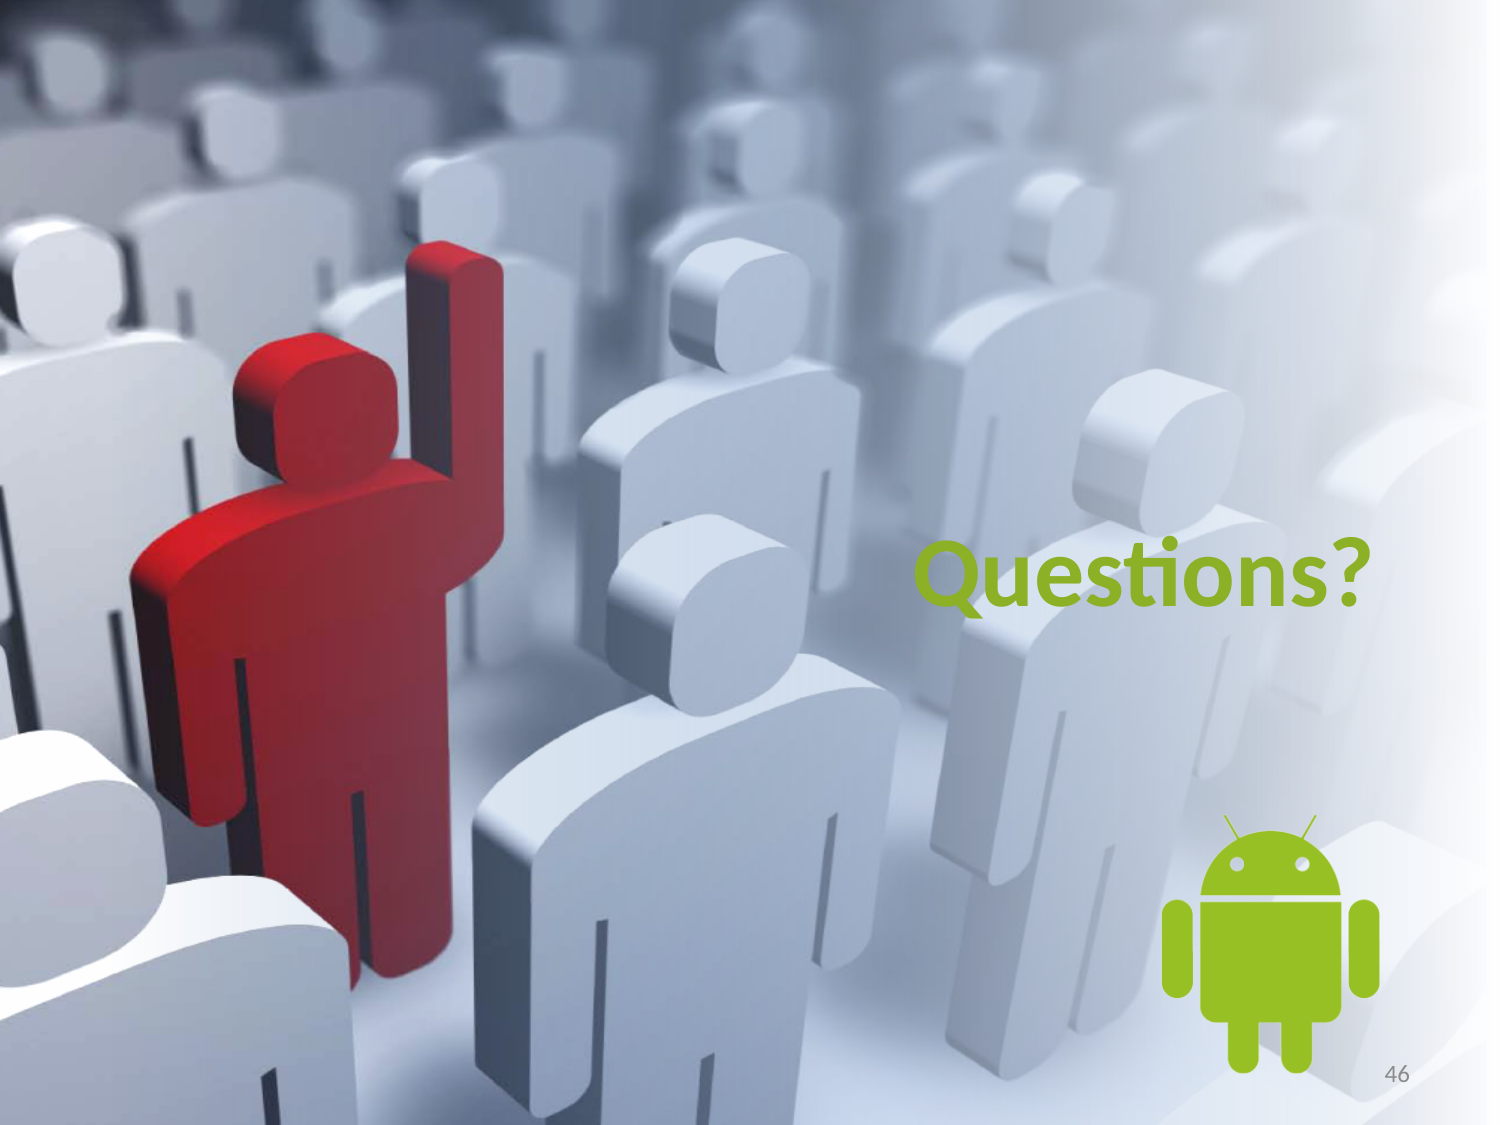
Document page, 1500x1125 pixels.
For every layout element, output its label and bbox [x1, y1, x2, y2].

picture [1139, 810, 1406, 1076]
text_box [0, 0, 1500, 1125]
